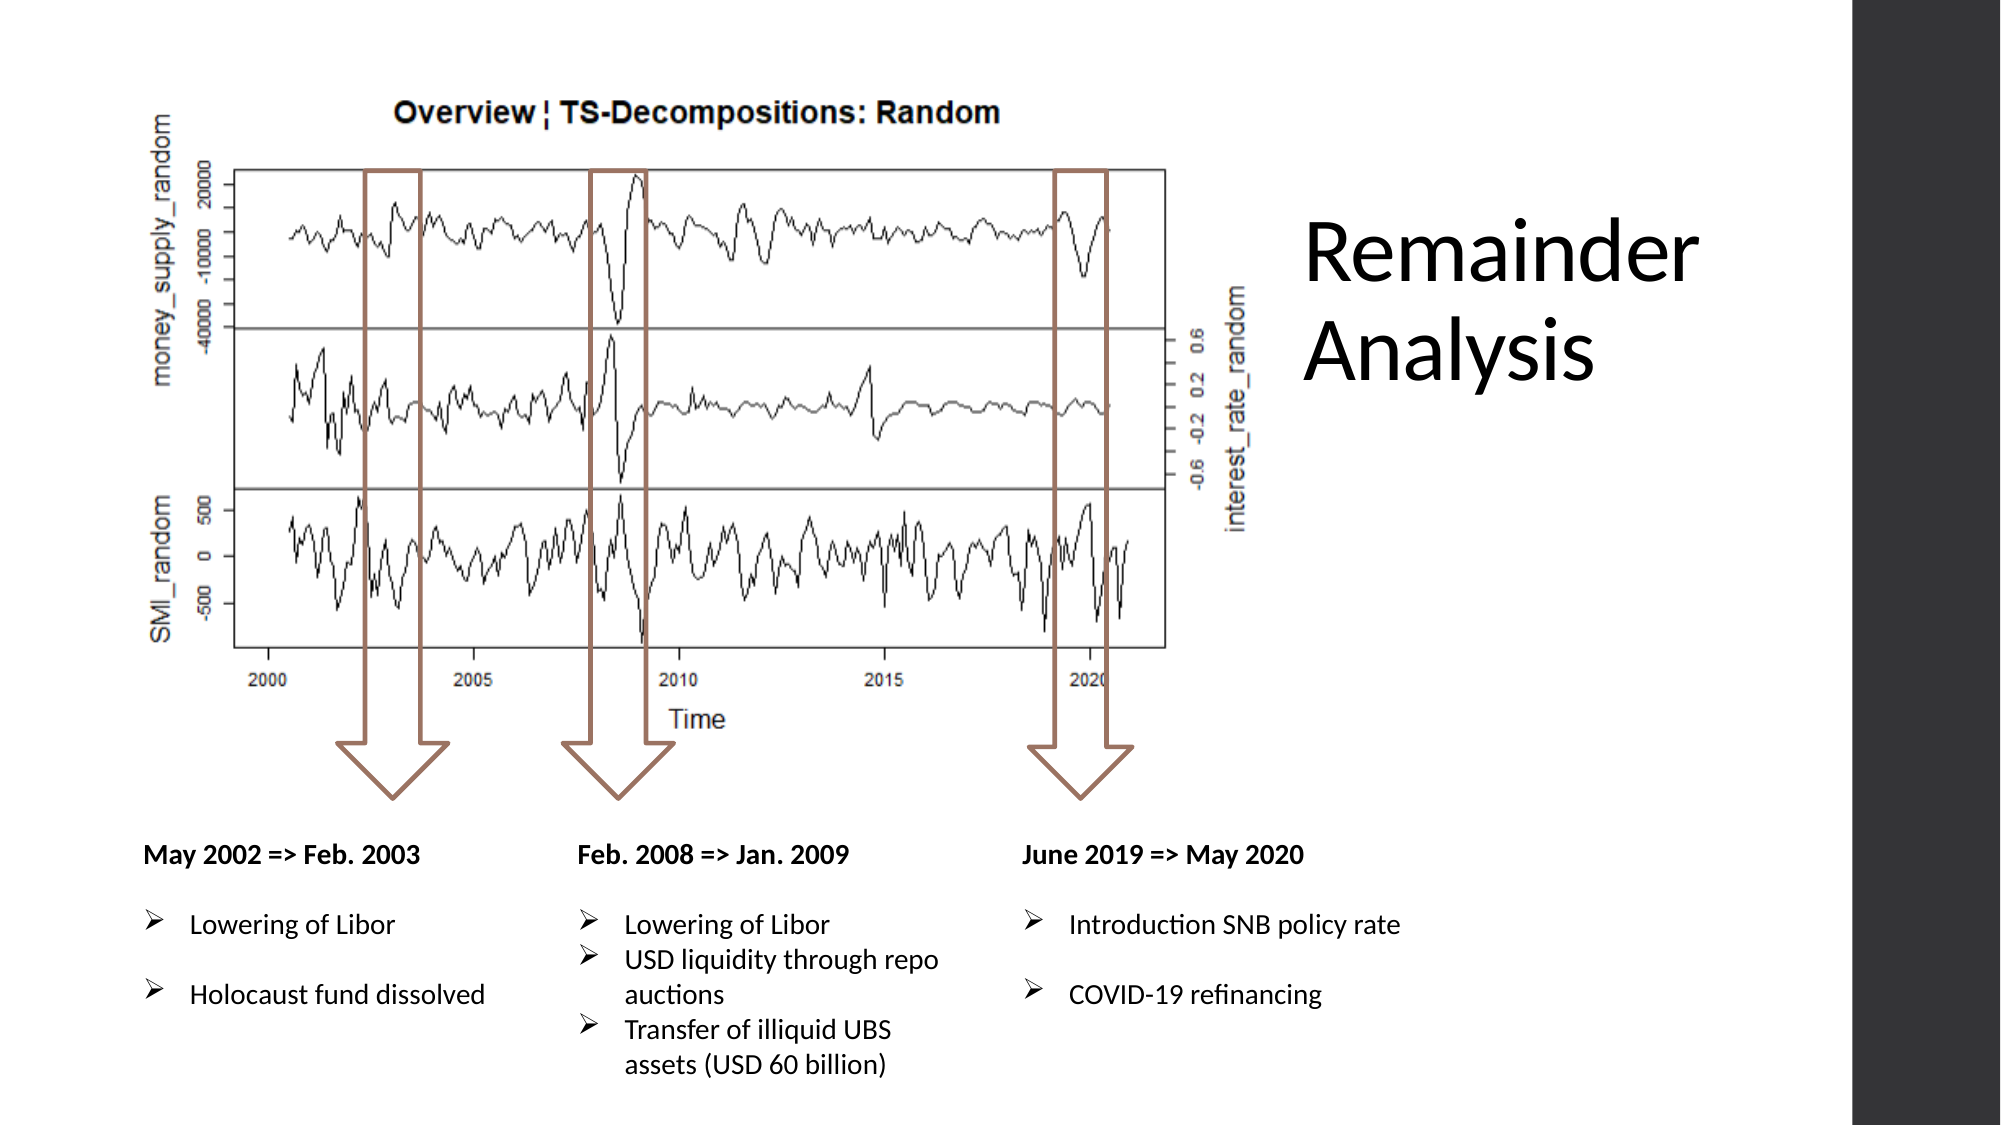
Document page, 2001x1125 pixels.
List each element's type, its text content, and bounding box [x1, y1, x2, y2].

title Remainder Analysis [1288, 170, 1810, 409]
text_box Feb. 2008 => Jan. 2009 Lowering of Libor USD liquidity through repo auctions Transfer of illiquid UBS assets (USD 60 billion) [562, 828, 982, 1125]
text_box June 2019 => May 2020 Introduction SNB policy rate COVID-19 refinancing [1007, 828, 1529, 1063]
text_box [337, 170, 1133, 799]
picture [131, 68, 1269, 773]
text_box May 2002 => Feb. 2003 Lowering of Libor Holocaust fund dissolved [128, 828, 547, 1063]
